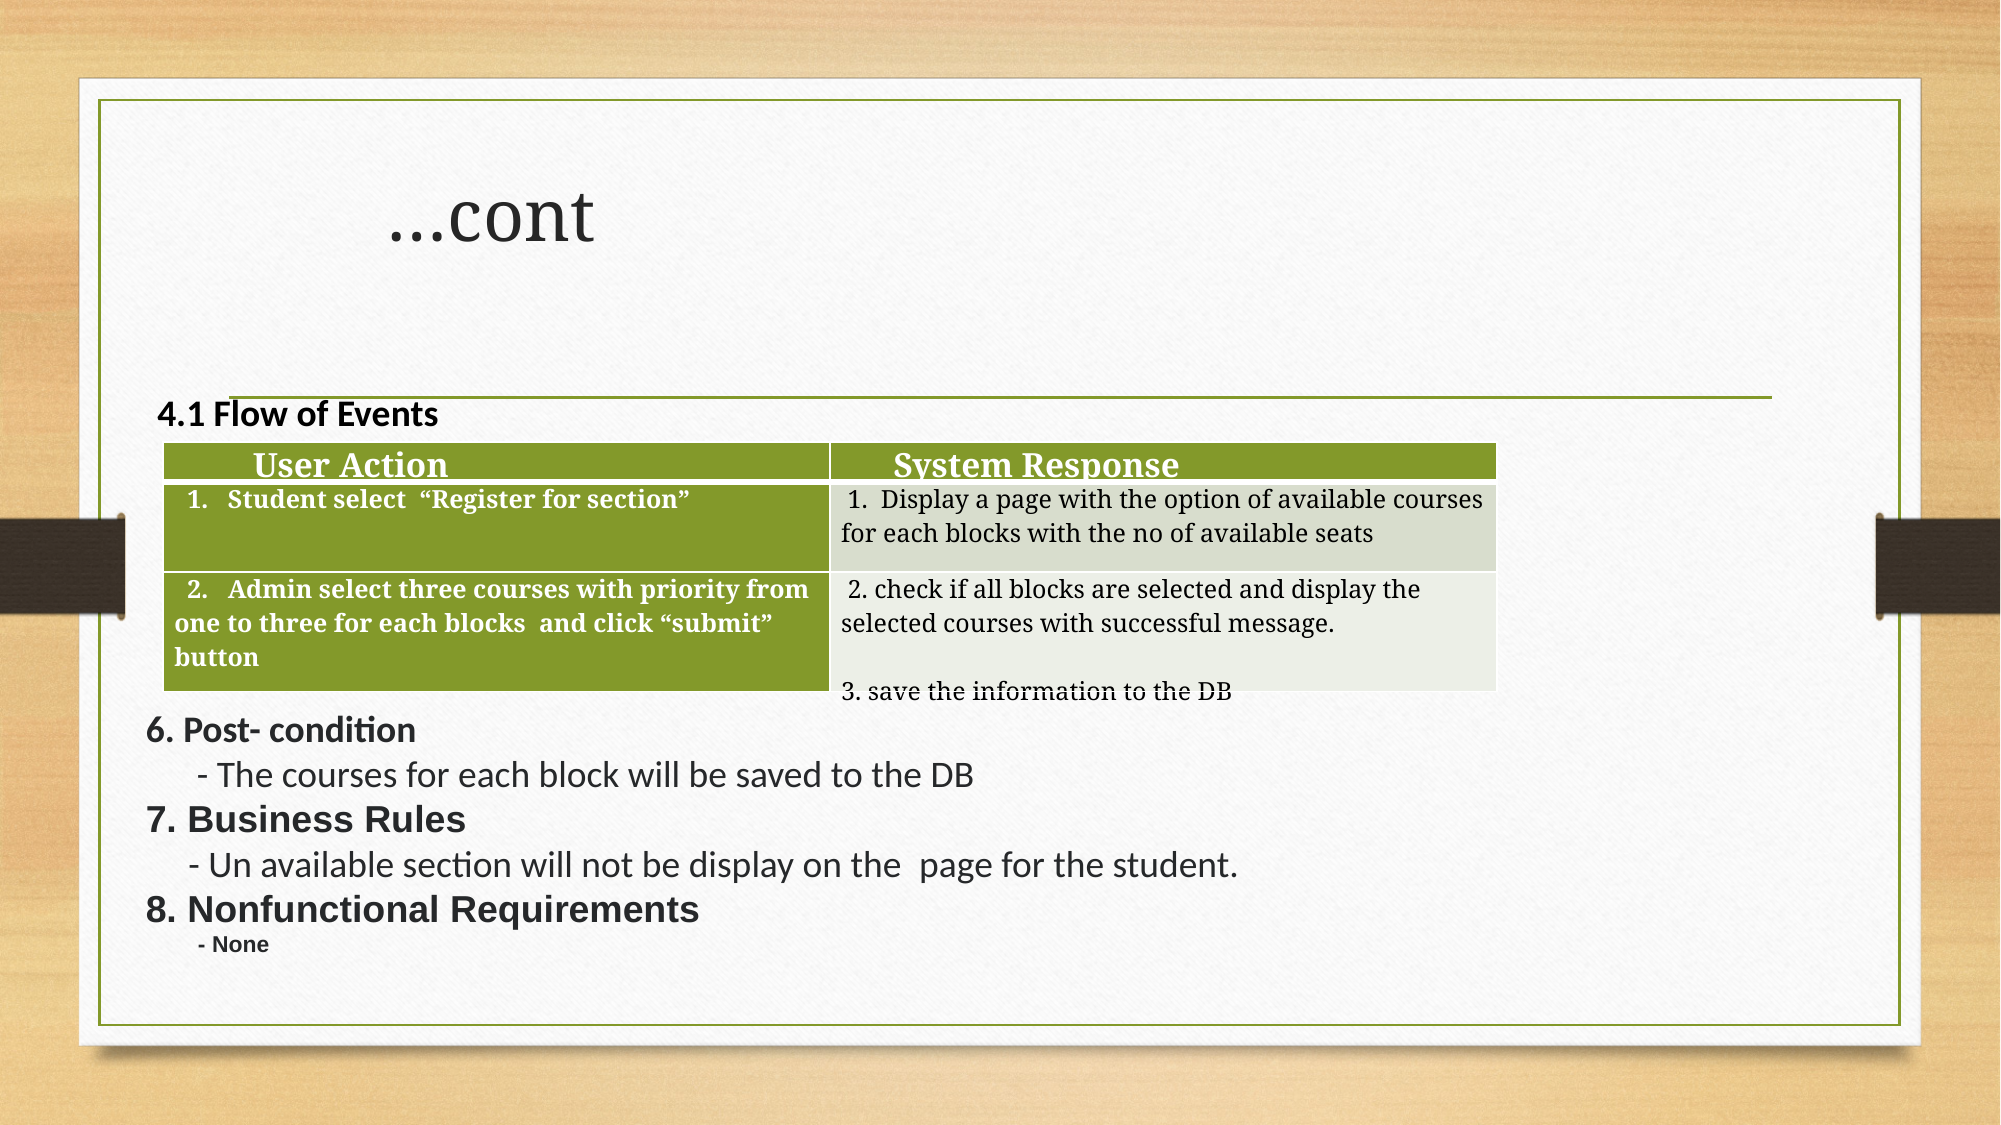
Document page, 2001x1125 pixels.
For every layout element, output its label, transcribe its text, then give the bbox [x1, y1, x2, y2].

text_box 4.1 Flow of Events [142, 381, 562, 441]
table_cell 1. Display a page with the option of available courses for each blocks with the no of available seats [831, 485, 1496, 571]
table_header User Action [164, 443, 829, 479]
table_cell 1. Student select “Register for section” [164, 485, 829, 571]
table_header System Response [831, 443, 1496, 479]
table_cell 2. Admin select three courses with priority from one to three for each blocks and click “submit” button [164, 573, 829, 691]
title …cont [212, 161, 1788, 264]
picture [0, 0, 2001, 1125]
table_cell 2. check if all blocks are selected and display the selected courses with successful message. 3. save the information to the DB [831, 573, 1496, 691]
text_box 6. Post- condition - The courses for each block will be saved to the DB 7. Business Rules - Un available section will not be display on the page for the student. 8. Nonfunctional Requirements - None [131, 652, 1859, 1015]
